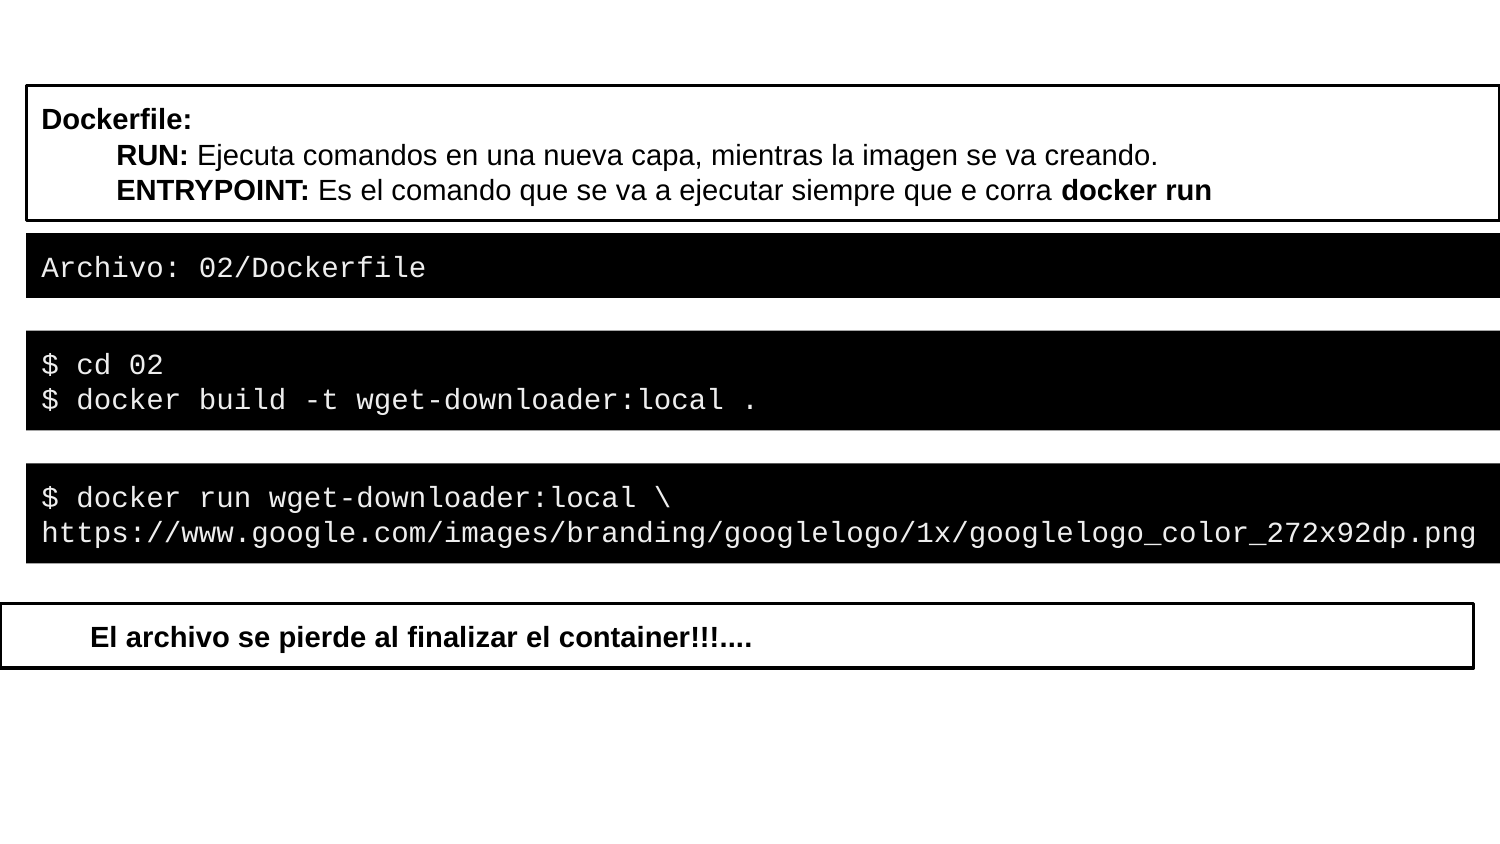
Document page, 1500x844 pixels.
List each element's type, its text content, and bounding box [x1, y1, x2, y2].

text_box Archivo: 02/Dockerfile [26, 233, 1500, 298]
text_box Dockerfile: RUN: Ejecuta comandos en una nueva capa, mientras la imagen se va creando. ENTRYPOINT: Es el comando que se va a ejecutar siempre que e corra docker run [26, 85, 1500, 221]
text_box El archivo se pierde al finalizar el container!!!.... [0, 603, 1474, 668]
text_box $ cd 02 $ docker build -t wget-downloader:local . [26, 330, 1500, 431]
text_box $ docker run wget-downloader:local \ https://www.google.com/images/branding/googlelogo/1x/googlelogo_color_272x92dp.png [26, 463, 1500, 564]
